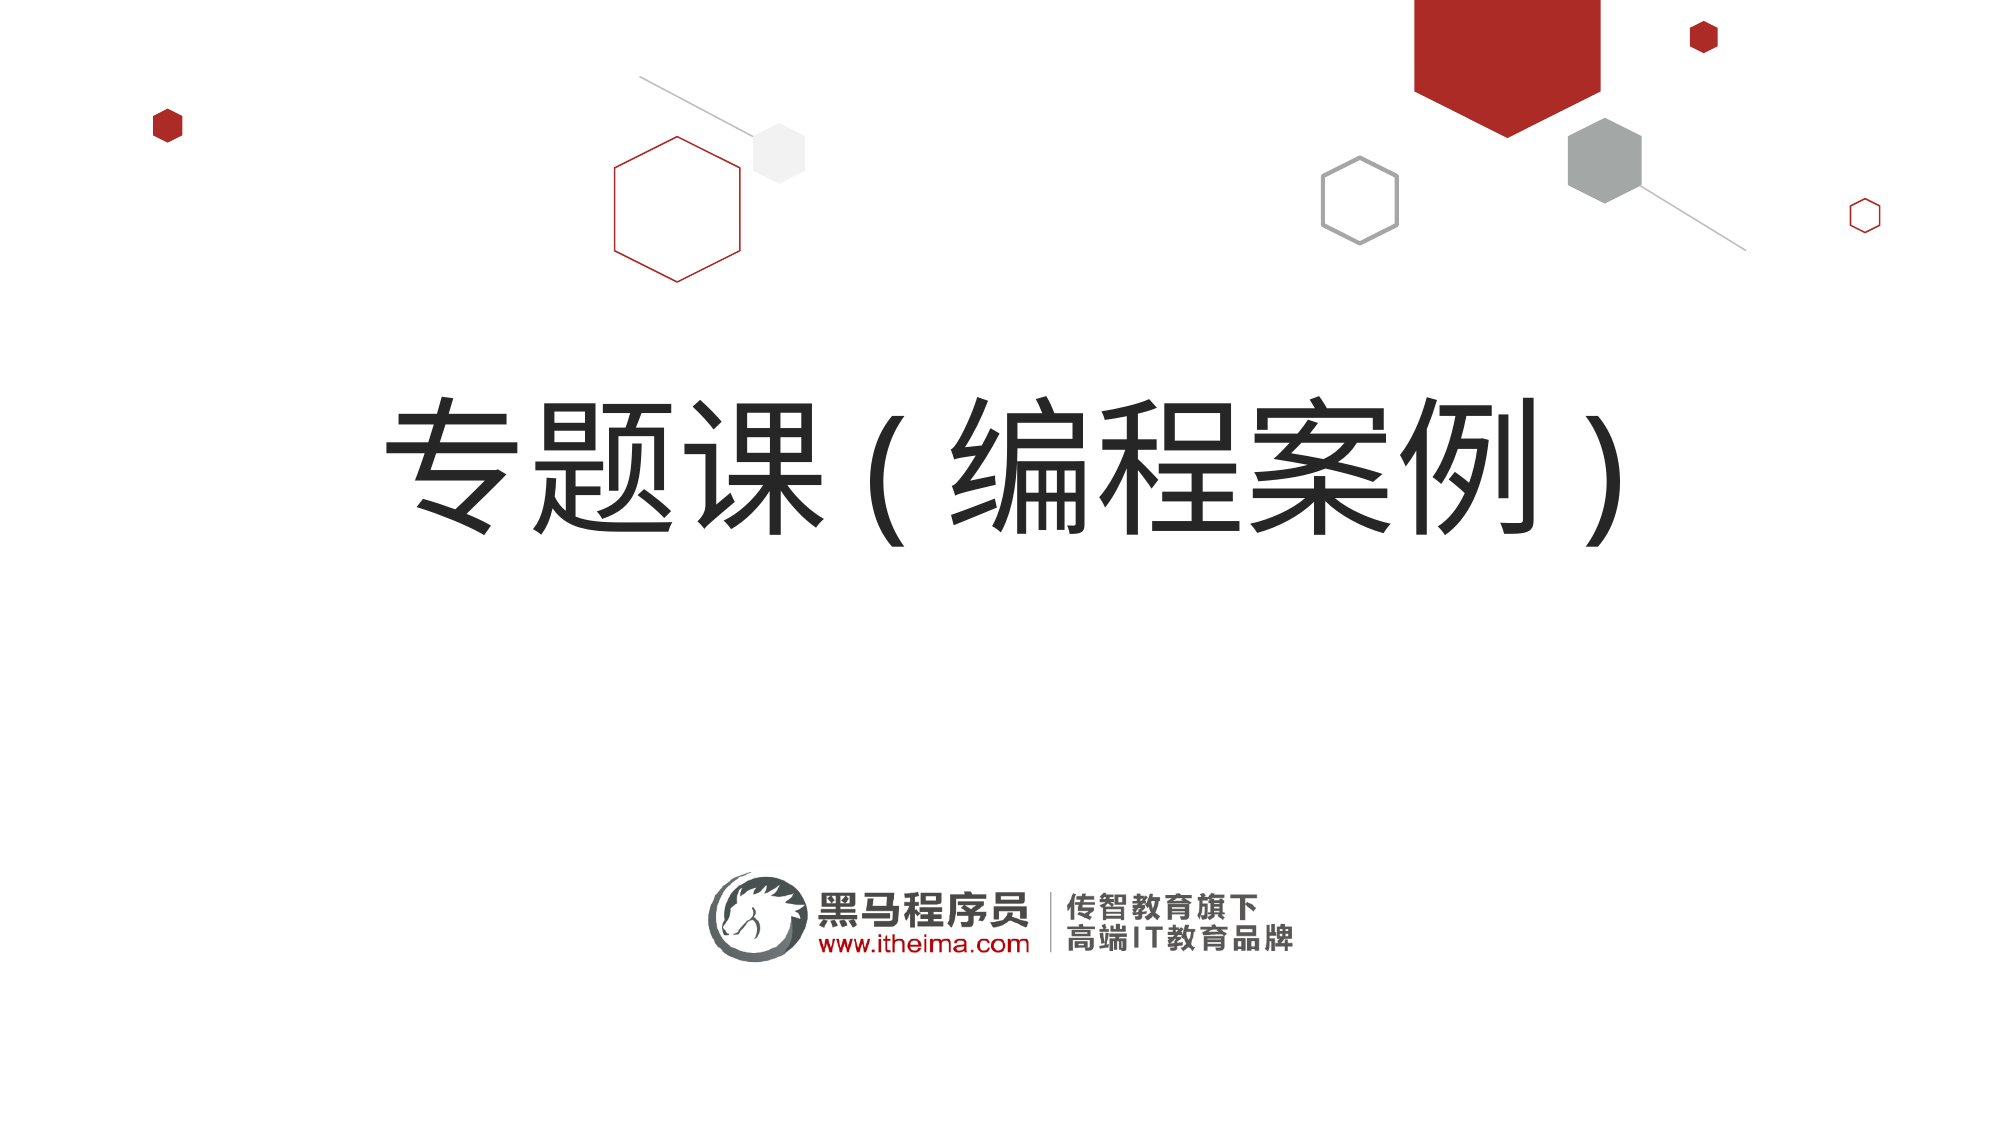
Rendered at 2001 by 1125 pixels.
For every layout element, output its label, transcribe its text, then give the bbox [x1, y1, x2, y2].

title 专题课(编程案例) [137, 368, 1867, 559]
picture [707, 868, 1293, 965]
